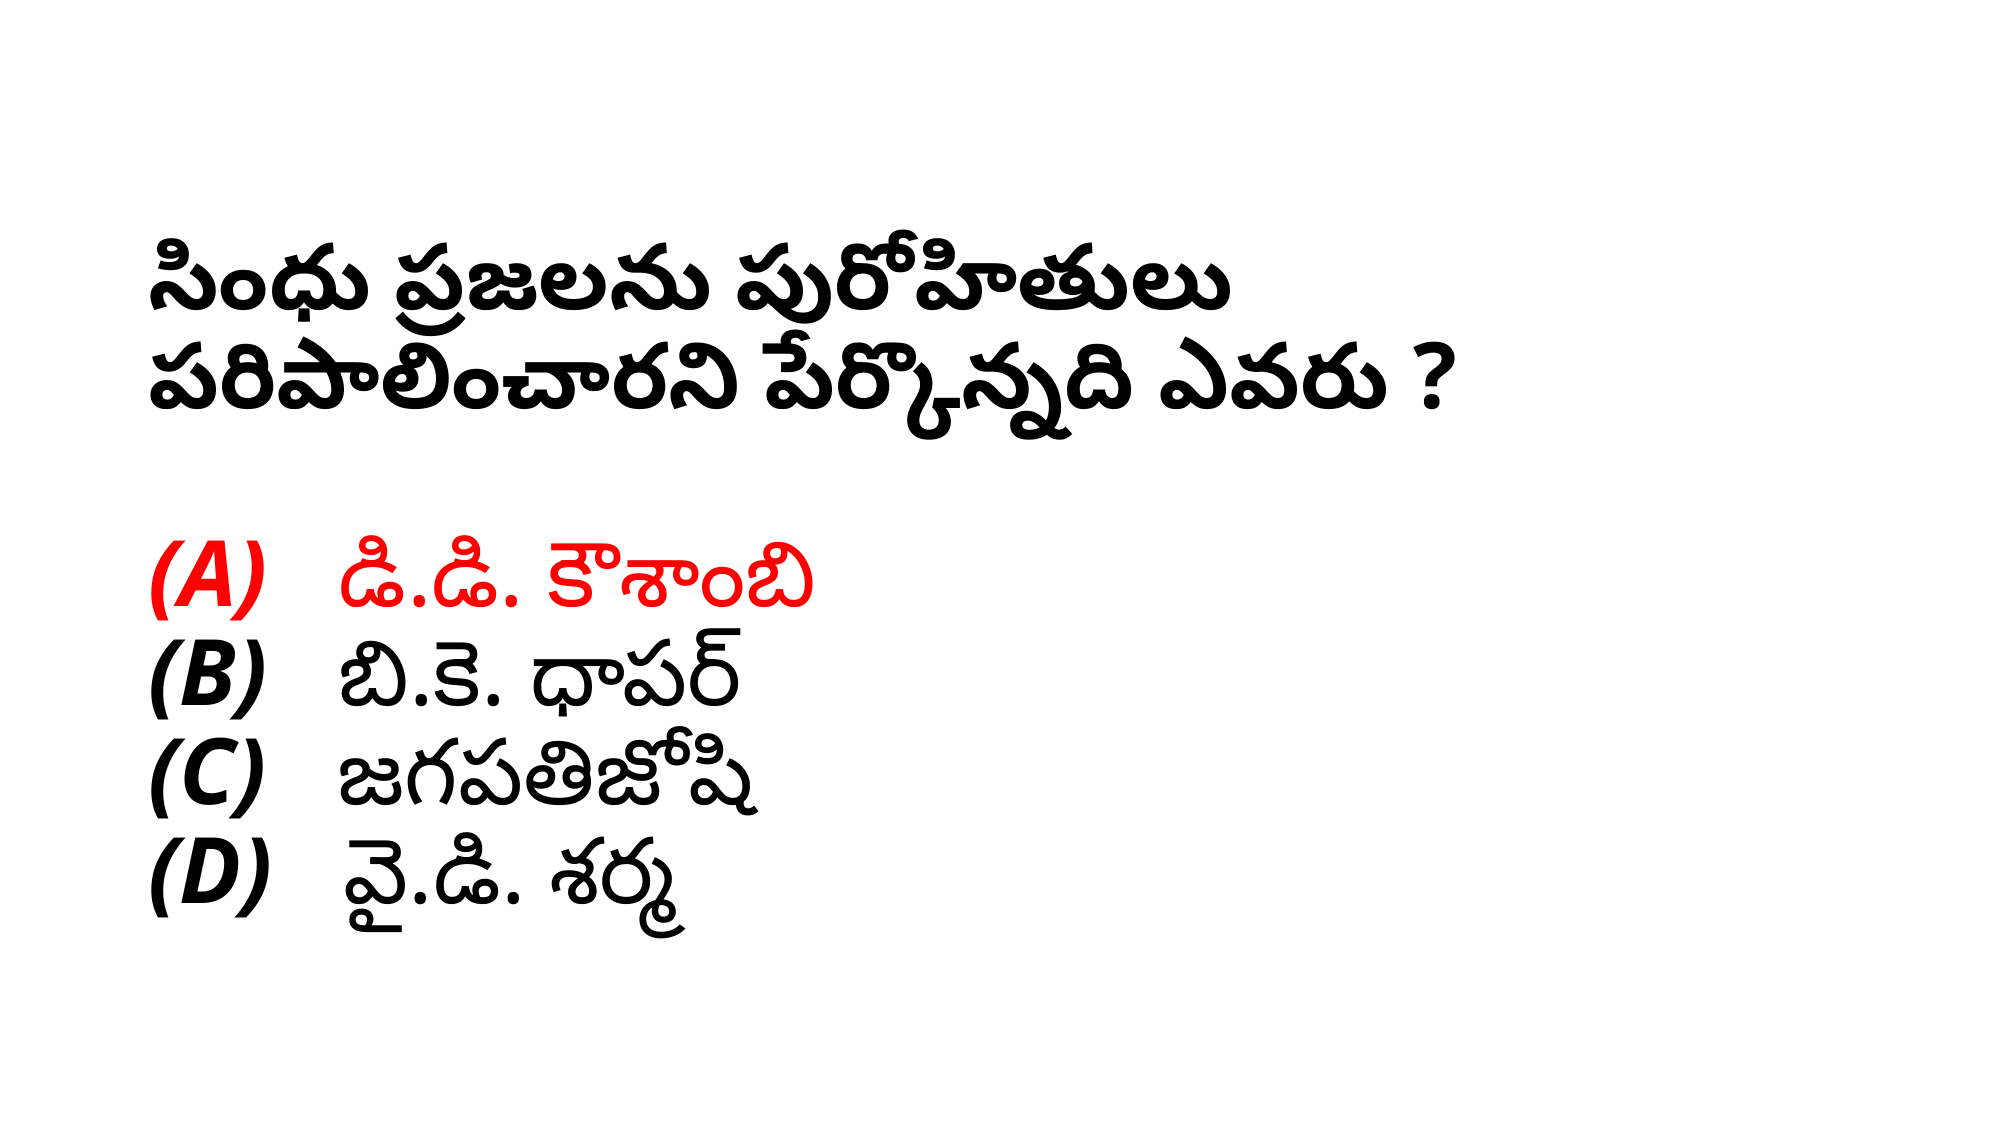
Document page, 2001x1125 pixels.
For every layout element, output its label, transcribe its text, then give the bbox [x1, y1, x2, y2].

title సింధు ప్రజలను పురోహితులు పరిపాలించారని పేర్కొన్నది ఎవరు ? (A) డి.డి. కౌశాంబి (B) బి.కె. ధాపర్ (C) జగపతిజోషి (D) వై.డి. శర్మ [133, 123, 1859, 1031]
